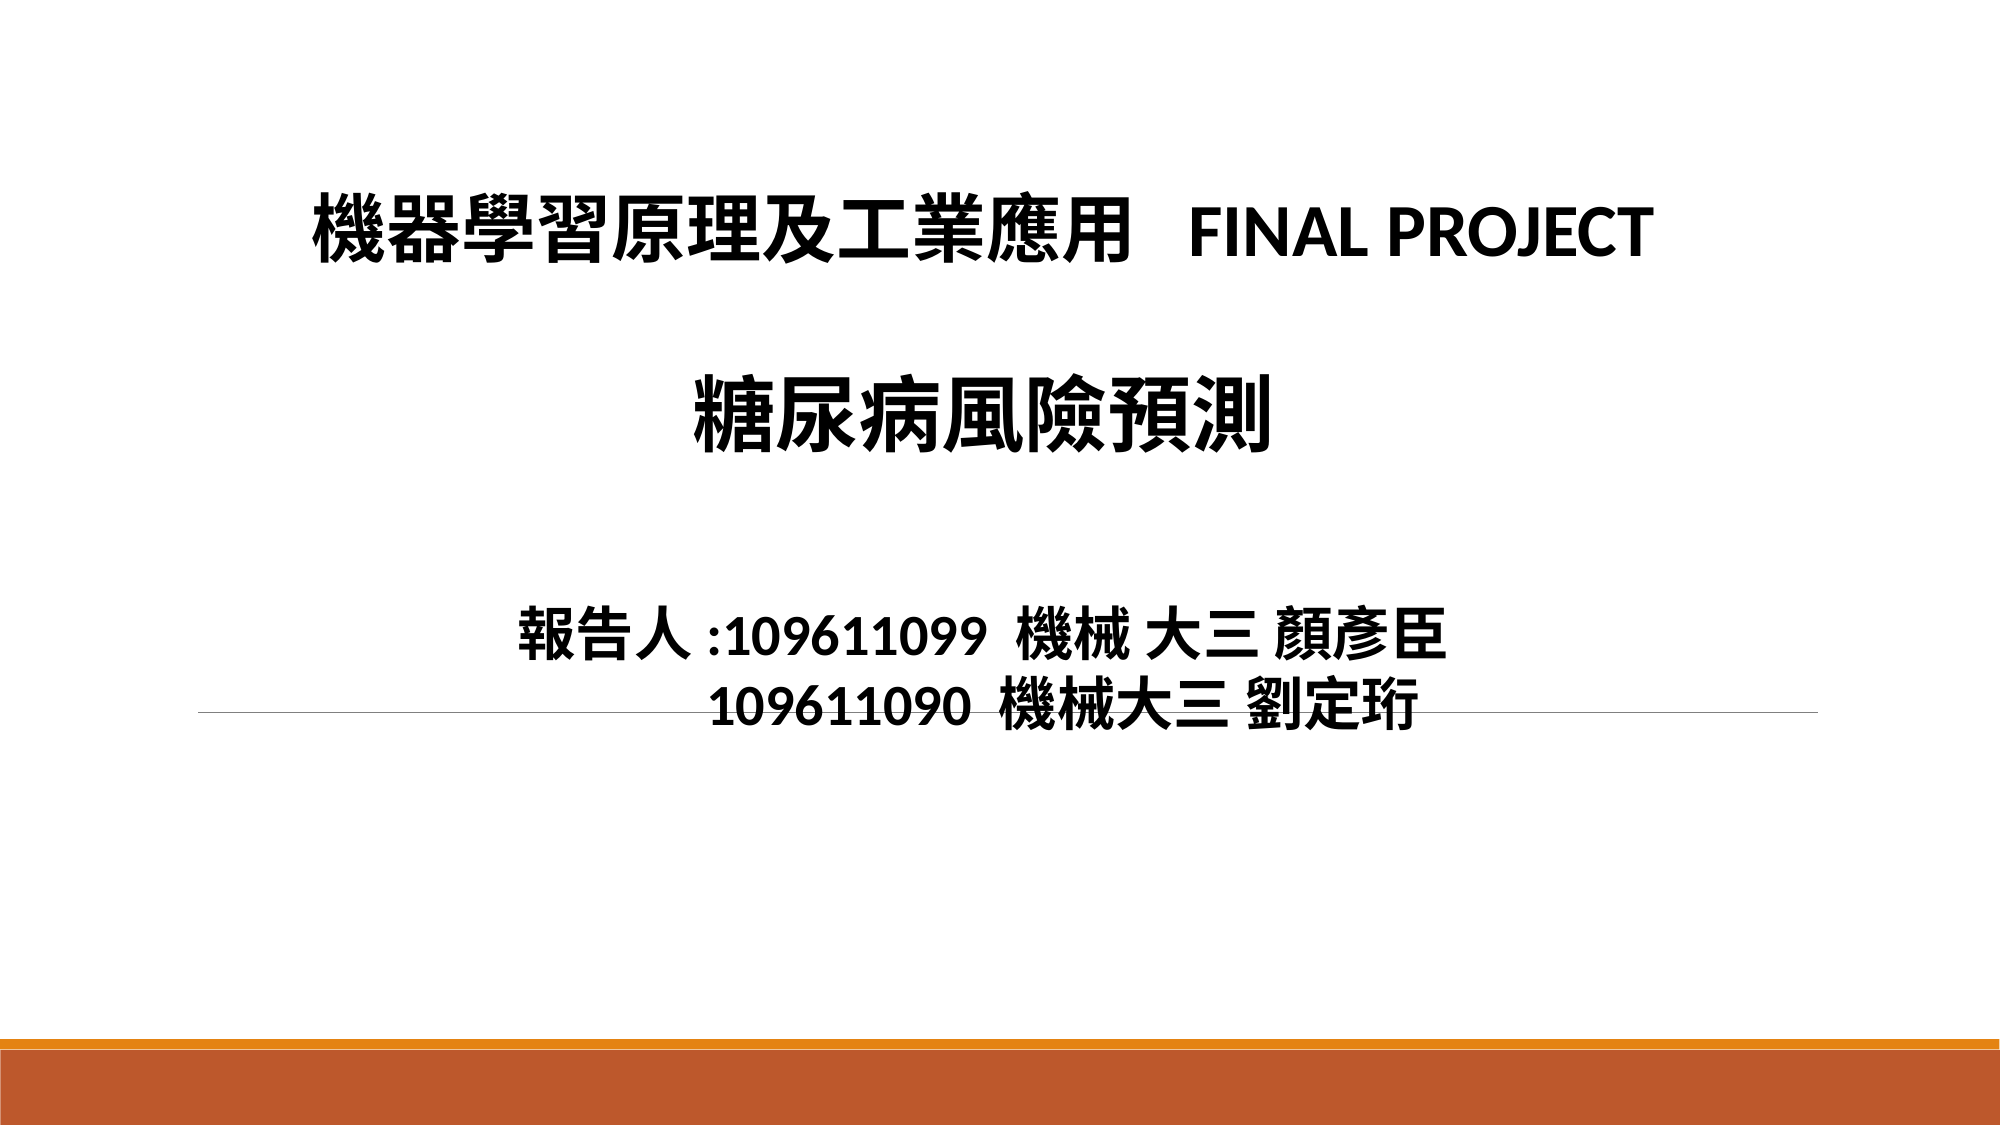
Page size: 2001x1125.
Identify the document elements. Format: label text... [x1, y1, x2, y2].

text_box 機器學習原理及工業應用 FINAL PROJECT 糖尿病風險預測 報告人:109611099 機械 大三 顏彥臣 109611090 機械大三 劉定珩 [273, 174, 1694, 745]
